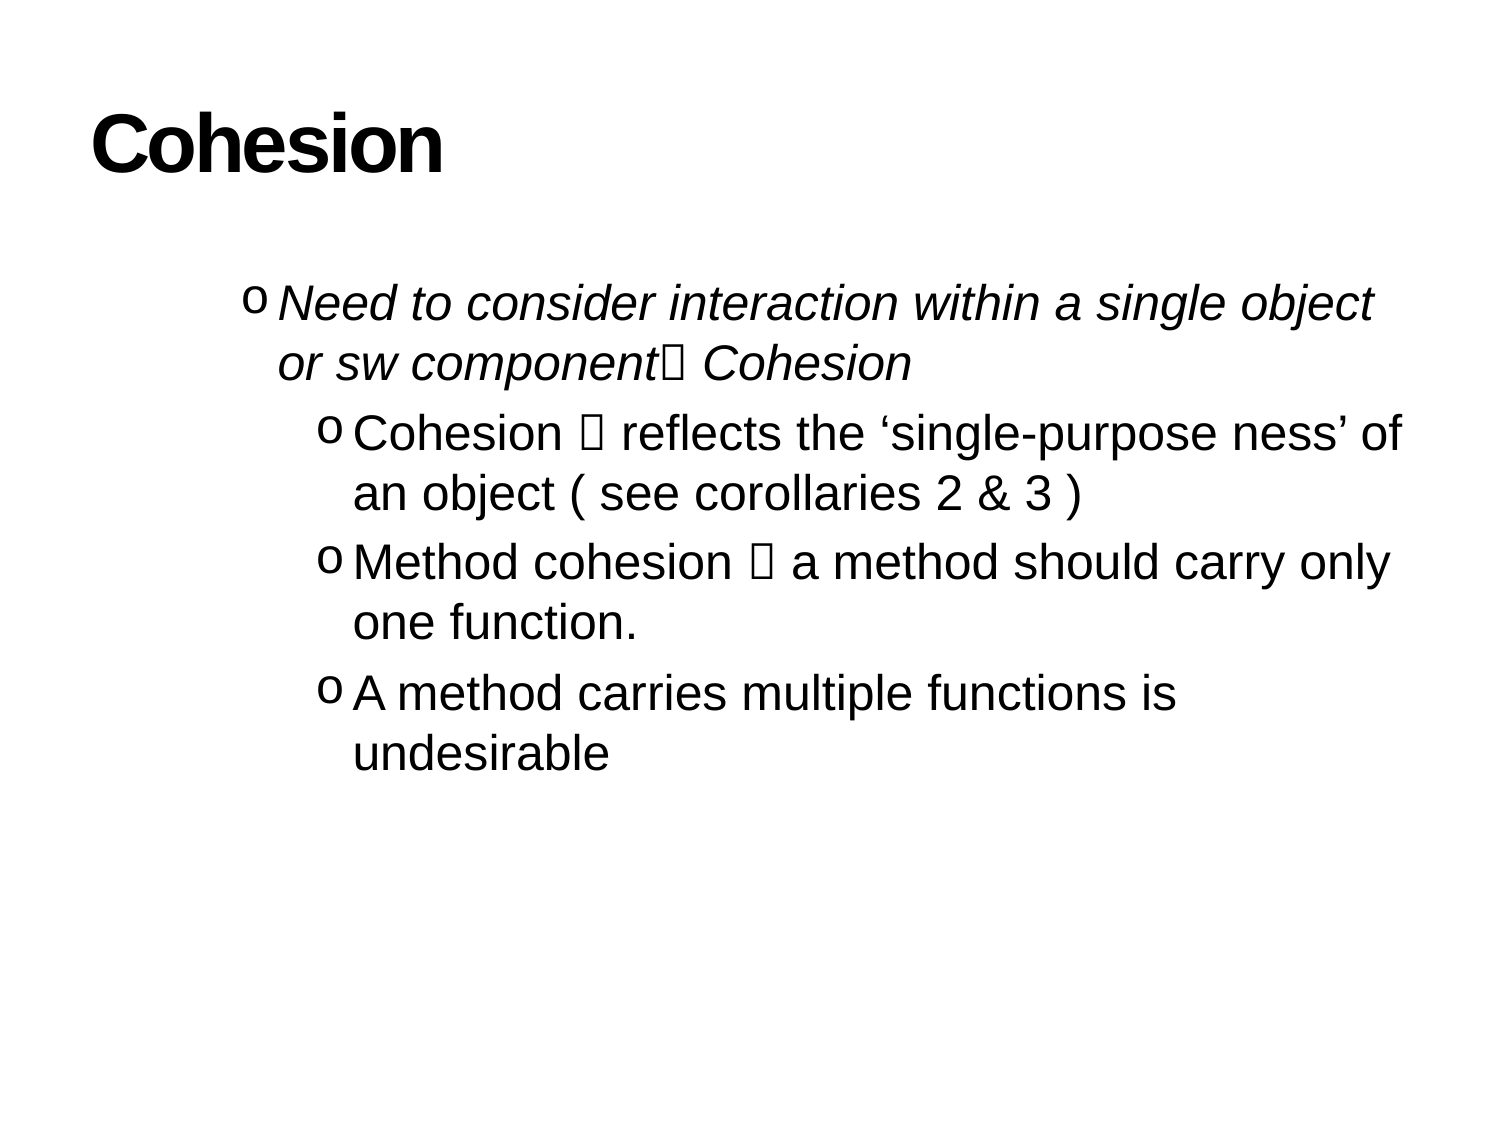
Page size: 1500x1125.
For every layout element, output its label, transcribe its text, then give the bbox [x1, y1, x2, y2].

title Cohesion [75, 45, 1425, 233]
list Need to consider interaction within a single object or sw component Cohesion Cohesion  reflects the ‘single-purpose ness’ of an object ( see corollaries 2 & 3 ) Method cohesion  a method should carry only one function. A method carries multiple functions is undesirable [75, 262, 1425, 1005]
